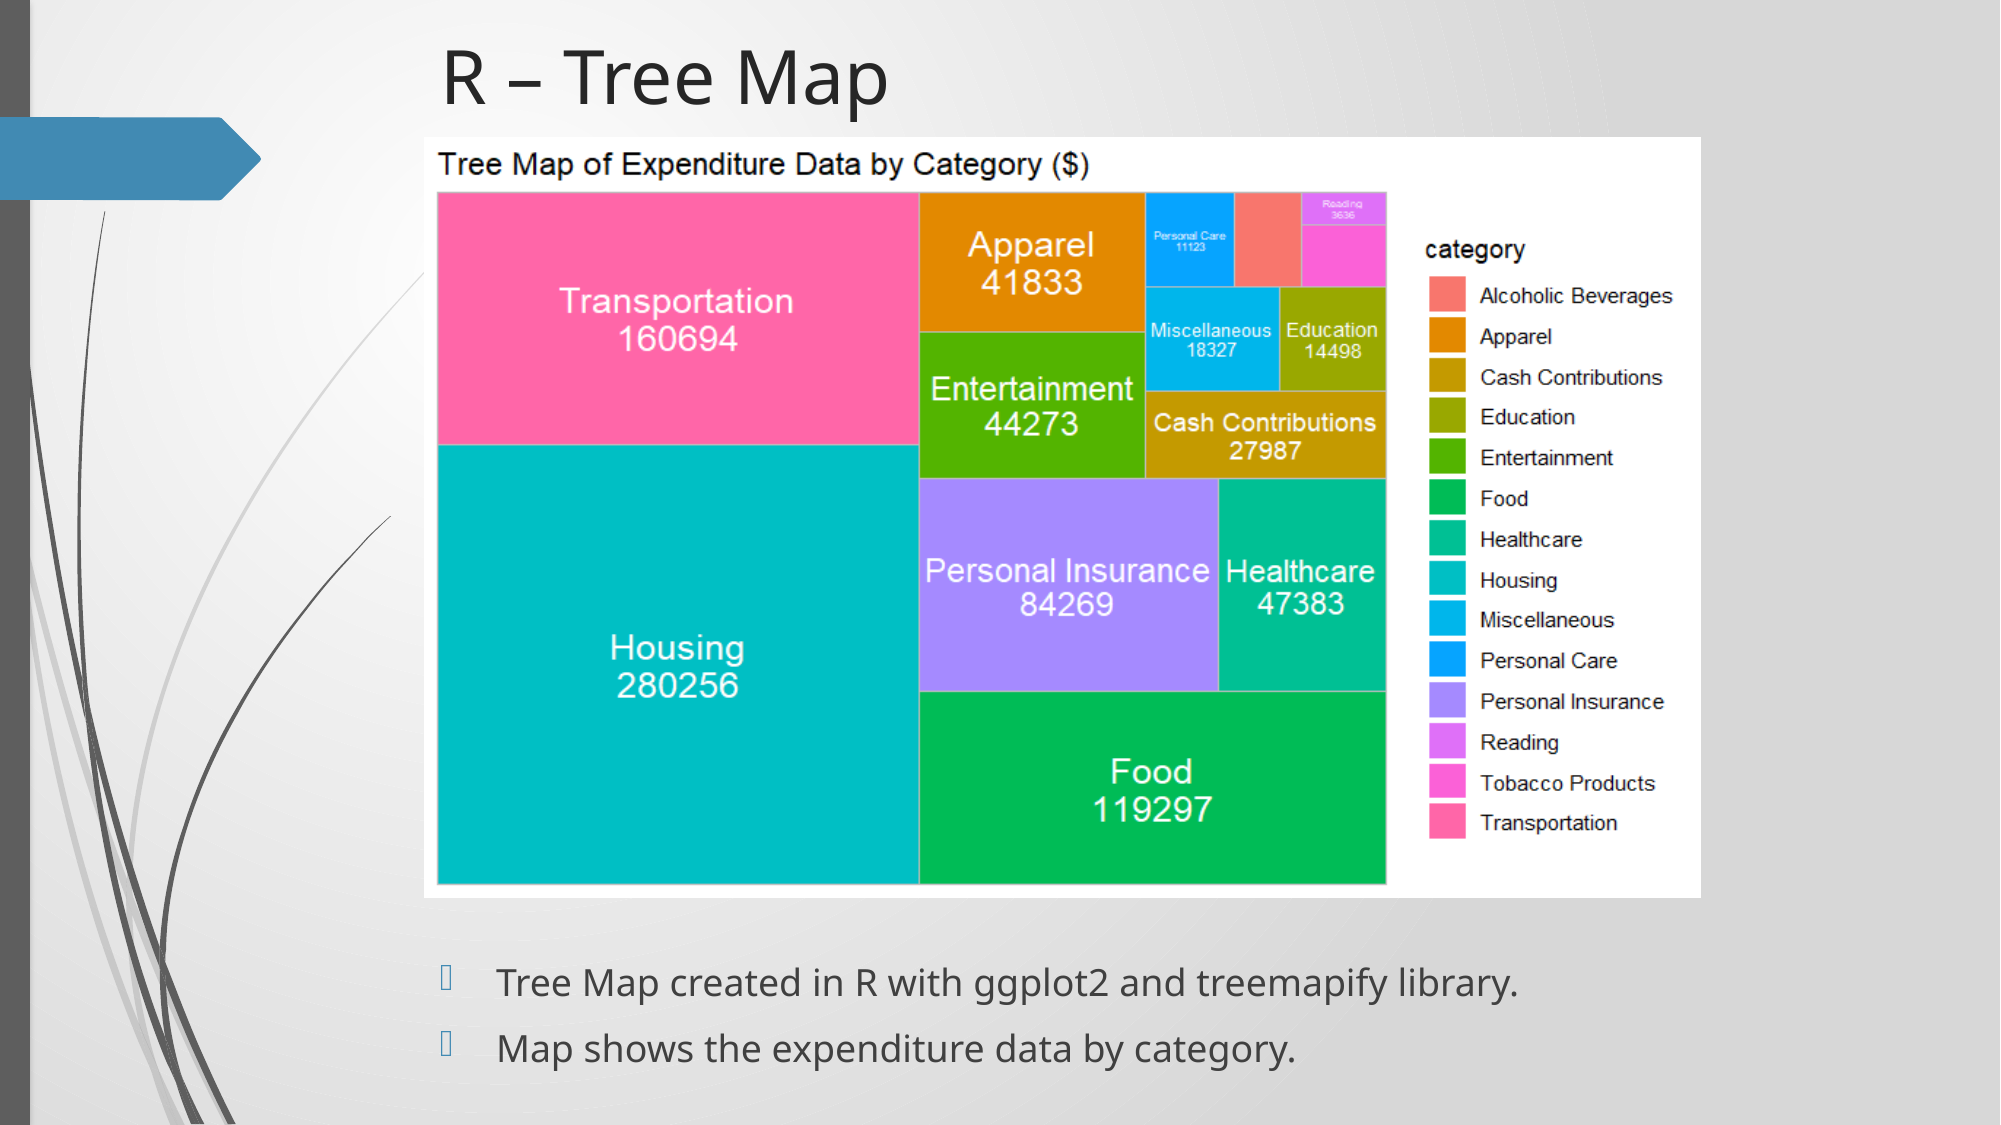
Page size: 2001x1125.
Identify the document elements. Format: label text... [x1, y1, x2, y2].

picture [424, 137, 1702, 899]
list Tree Map created in R with ggplot2 and treemapify library. Map shows the expenditure data by category. [424, 951, 1888, 1094]
title R – Tree Map [425, 21, 1888, 138]
